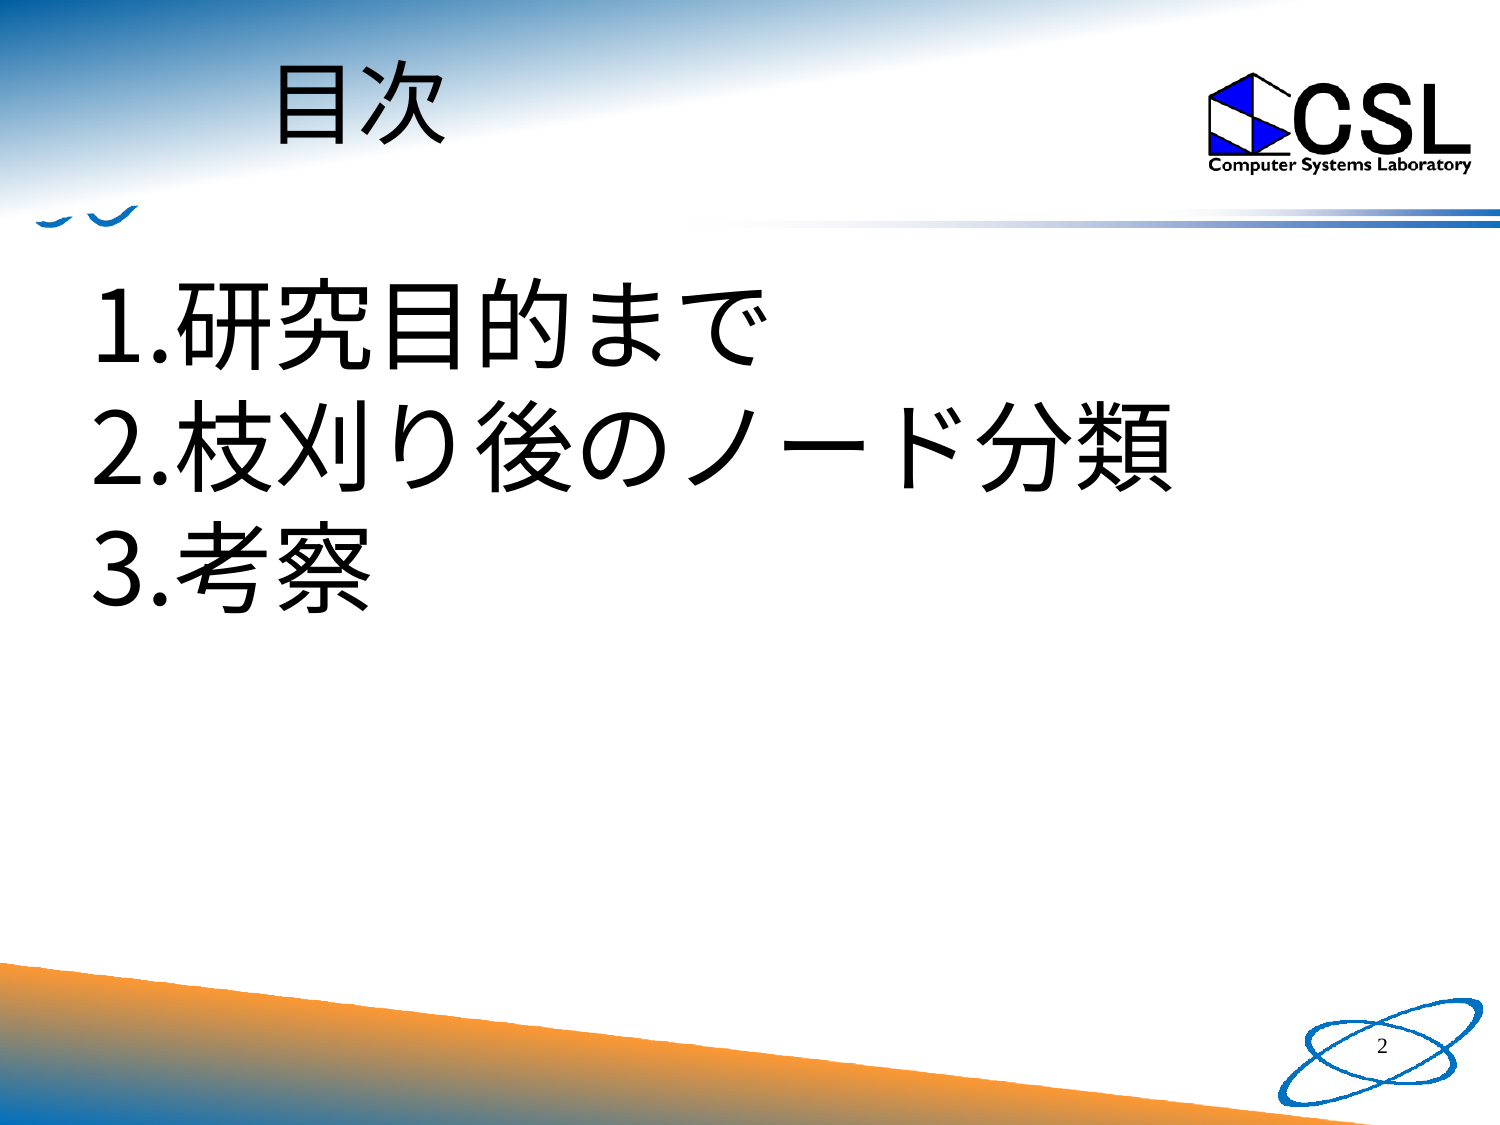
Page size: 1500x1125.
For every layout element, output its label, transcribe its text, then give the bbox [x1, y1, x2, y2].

text_box 研究目的まで 枝刈り後のノード分類 考察 [89, 261, 1388, 748]
slide_number 2 [1366, 1032, 1411, 1058]
picture [0, 0, 1500, 228]
title 目次 [264, 44, 638, 235]
picture [0, 963, 1483, 1125]
